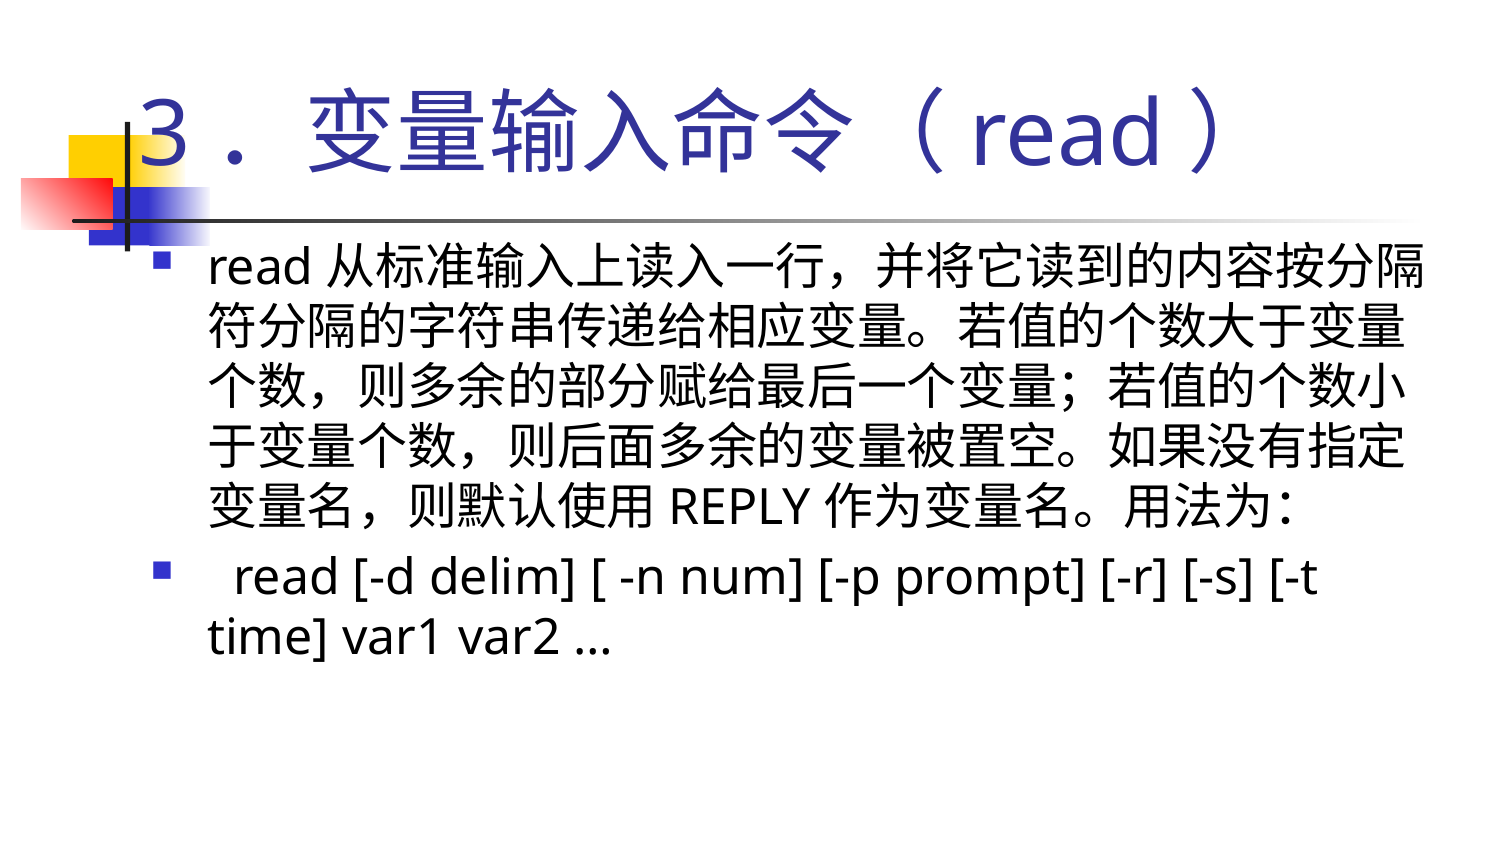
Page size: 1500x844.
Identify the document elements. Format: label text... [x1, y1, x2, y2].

list read从标准输入上读入一行，并将它读到的内容按分隔符分隔的字符串传递给相应变量。若值的个数大于变量个数，则多余的部分赋给最后一个变量；若值的个数小于变量个数，则后面多余的变量被置空。如果没有指定变量名，则默认使用REPLY作为变量名。用法为： read [-d delim] [ -n num] [-p prompt] [-r] [-s] [-t time] var1 var2 … [135, 226, 1469, 768]
title 3．变量输入命令（read） [123, 49, 1462, 192]
